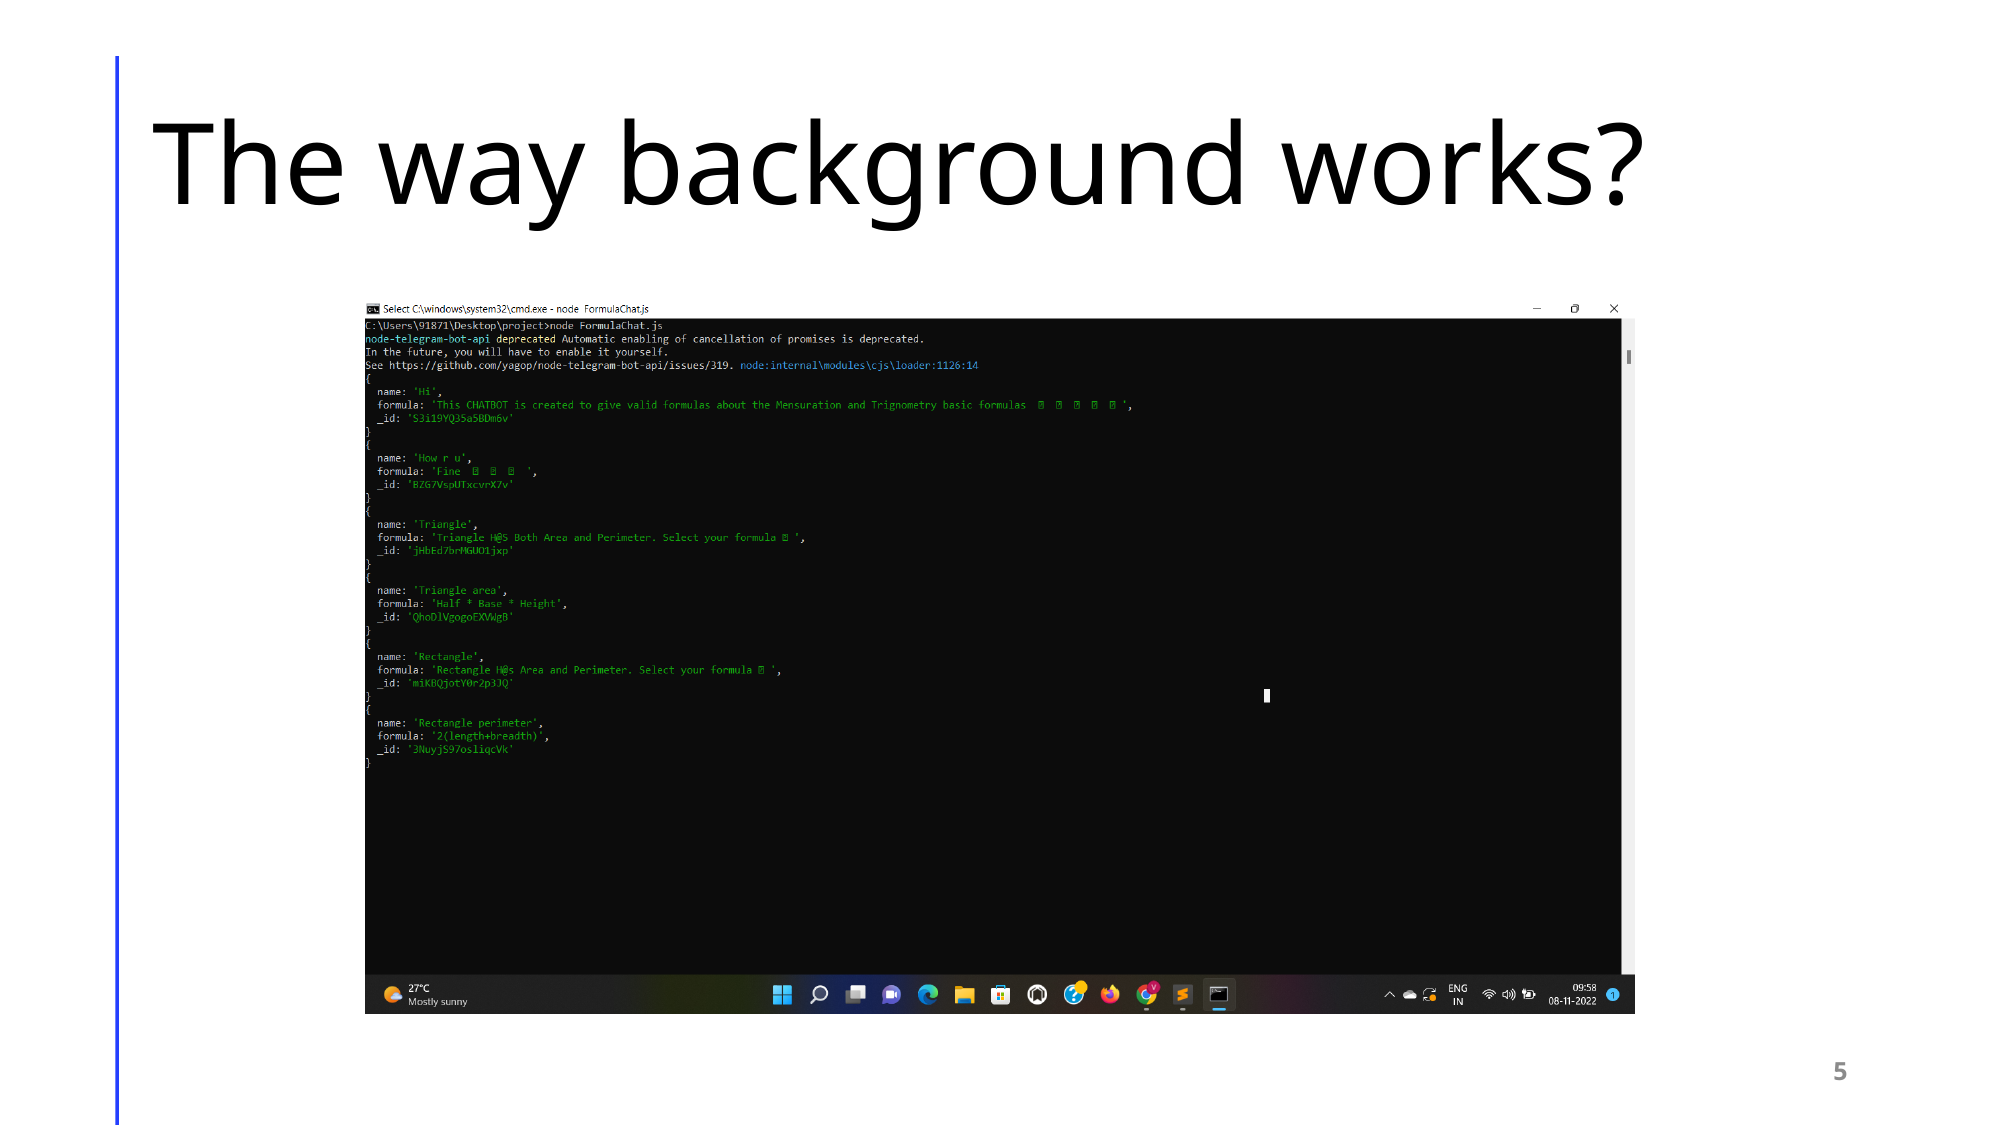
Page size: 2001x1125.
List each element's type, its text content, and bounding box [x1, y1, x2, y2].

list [365, 299, 1635, 1014]
title The way background works? [137, 59, 1863, 278]
slide_number 5 [1412, 1042, 1863, 1103]
